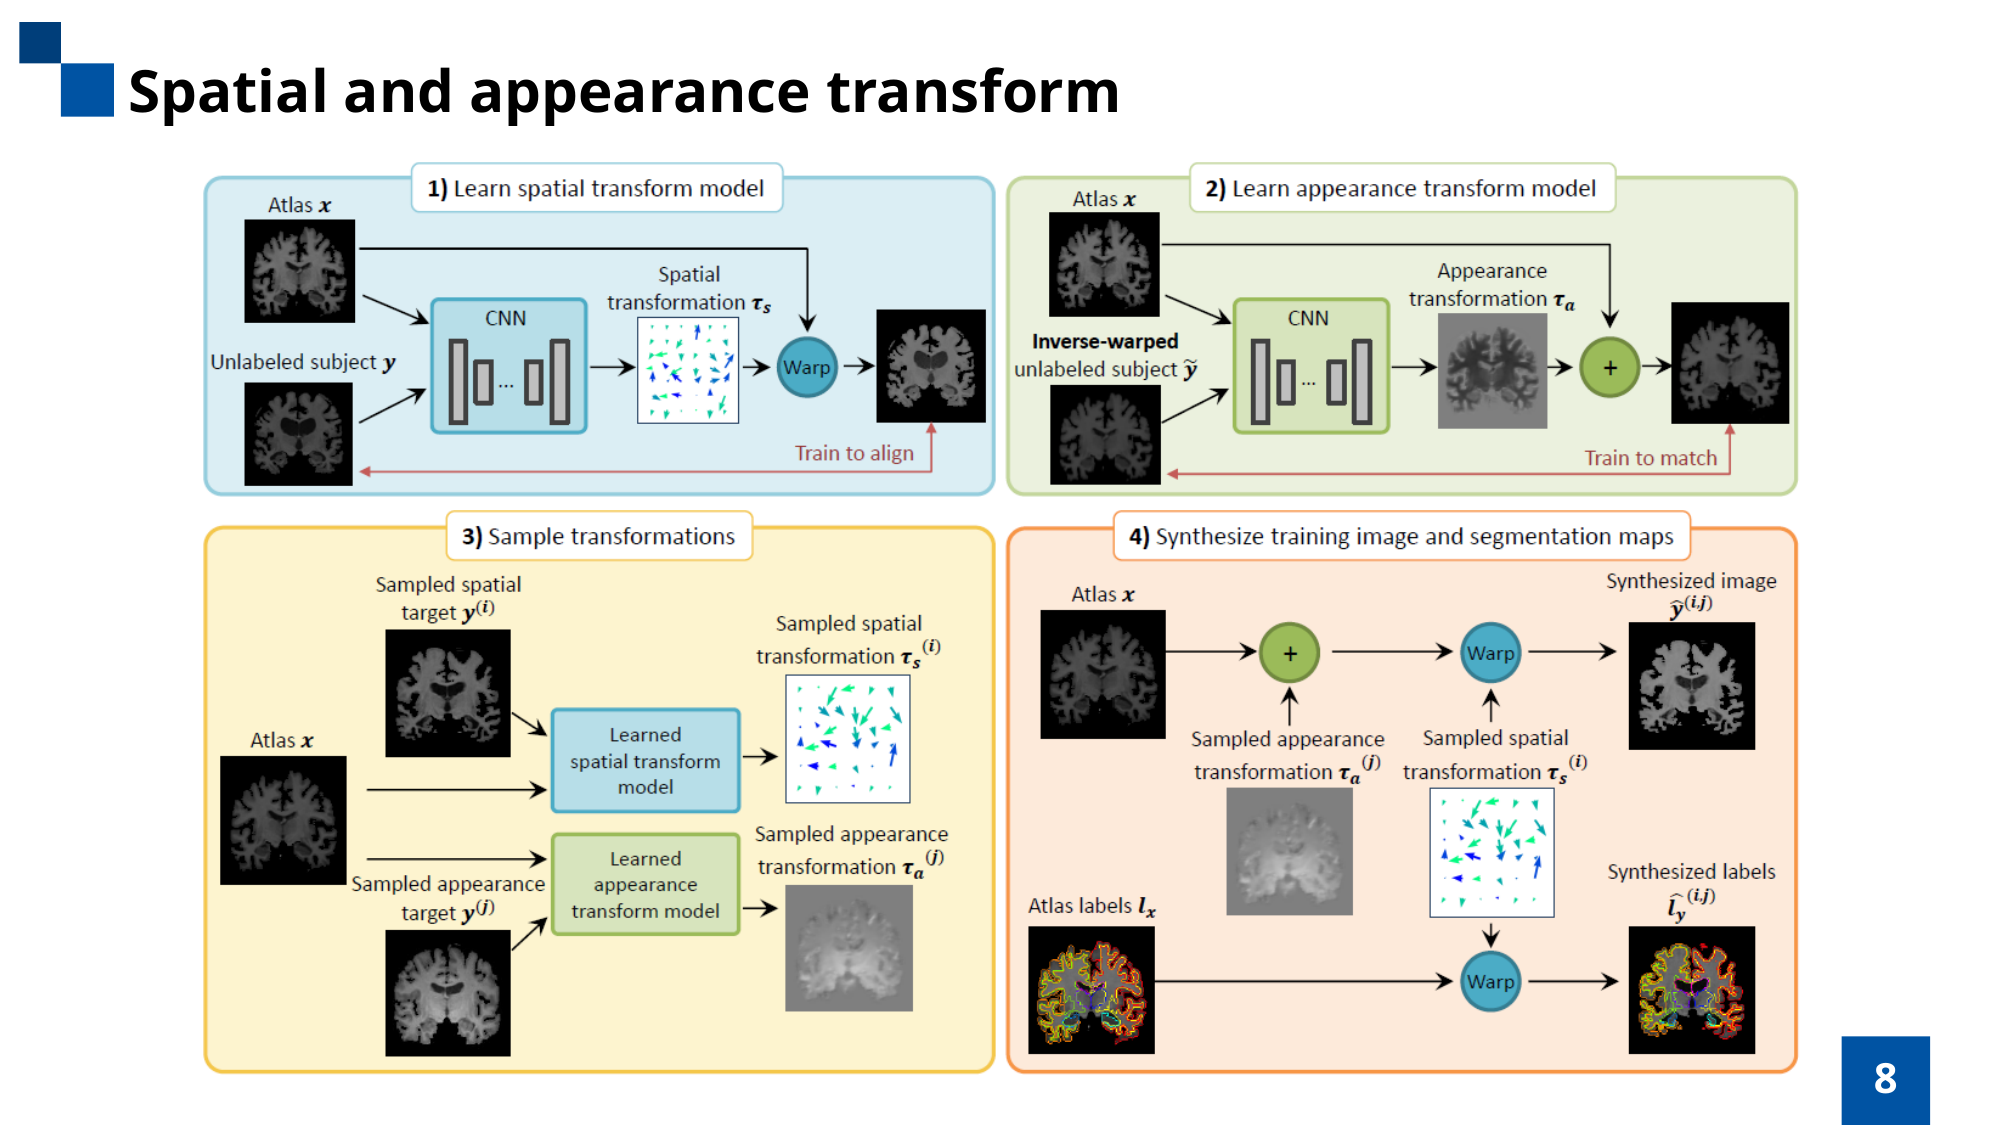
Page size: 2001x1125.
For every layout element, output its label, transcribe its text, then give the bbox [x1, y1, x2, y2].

slide_number 8 [1771, 1050, 2000, 1111]
text_box Spatial and appearance transform [114, 47, 1398, 132]
picture [179, 132, 1821, 1087]
